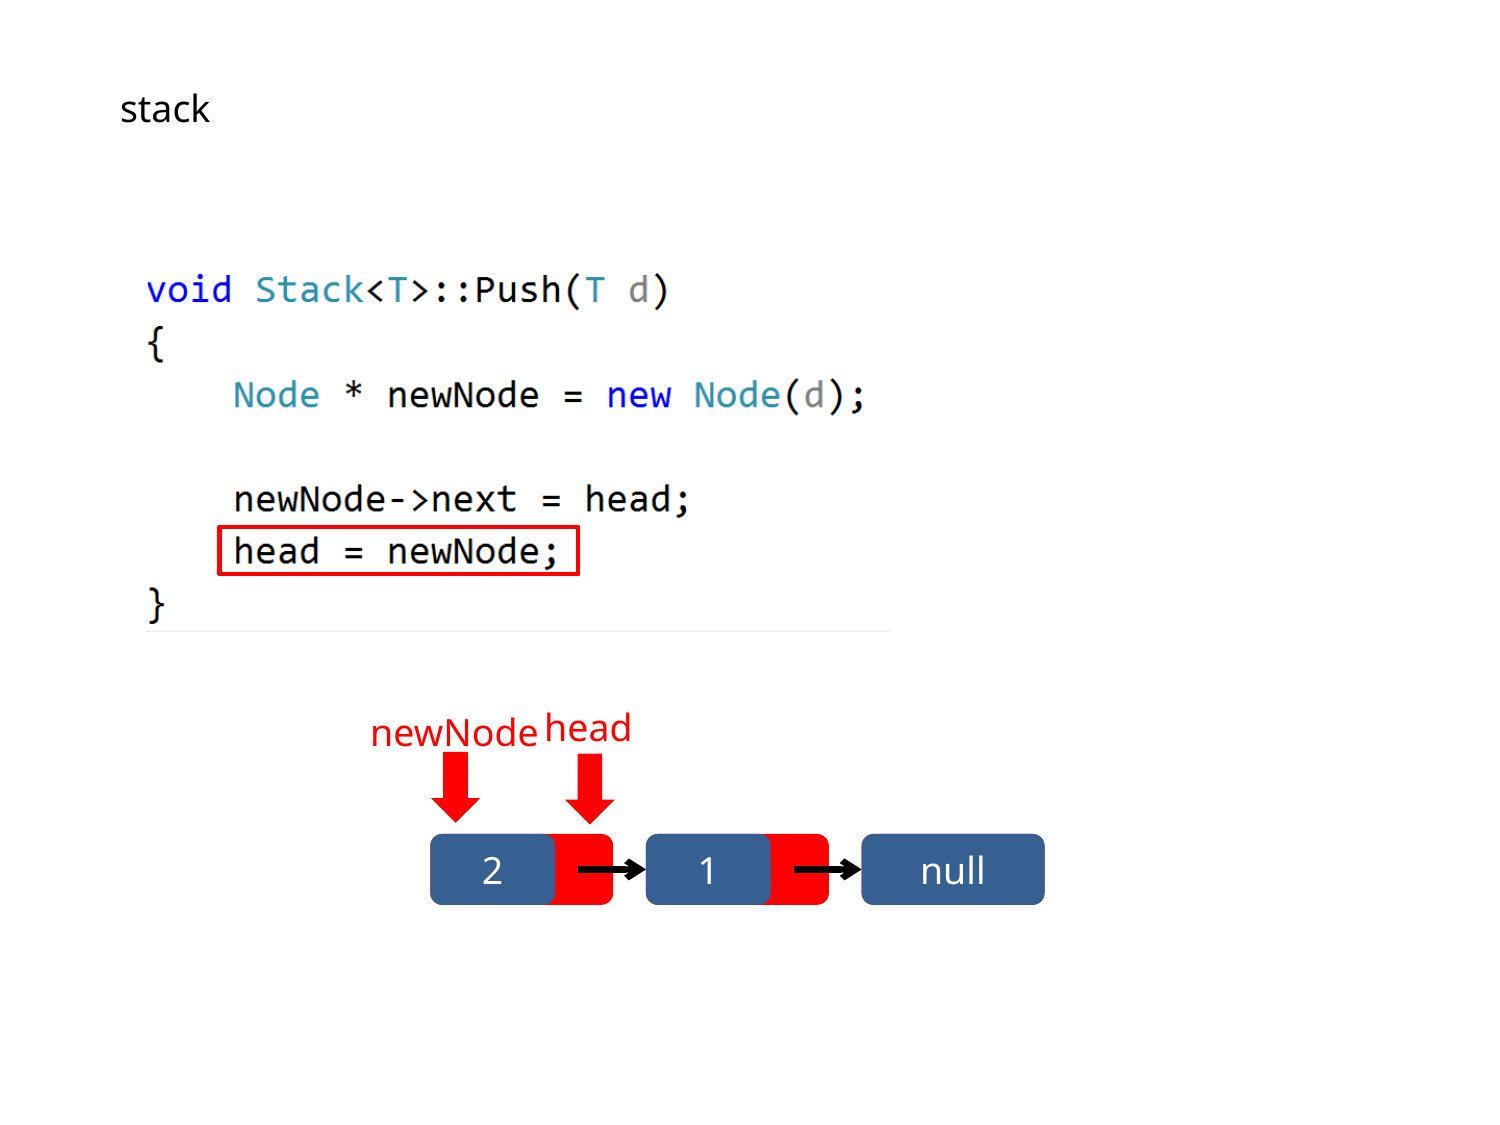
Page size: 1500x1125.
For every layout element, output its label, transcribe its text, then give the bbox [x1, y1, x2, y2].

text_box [530, 696, 647, 825]
text_box stack [105, 78, 226, 138]
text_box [356, 701, 553, 824]
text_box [430, 833, 644, 906]
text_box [862, 833, 1045, 906]
picture [147, 266, 892, 632]
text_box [645, 833, 862, 906]
